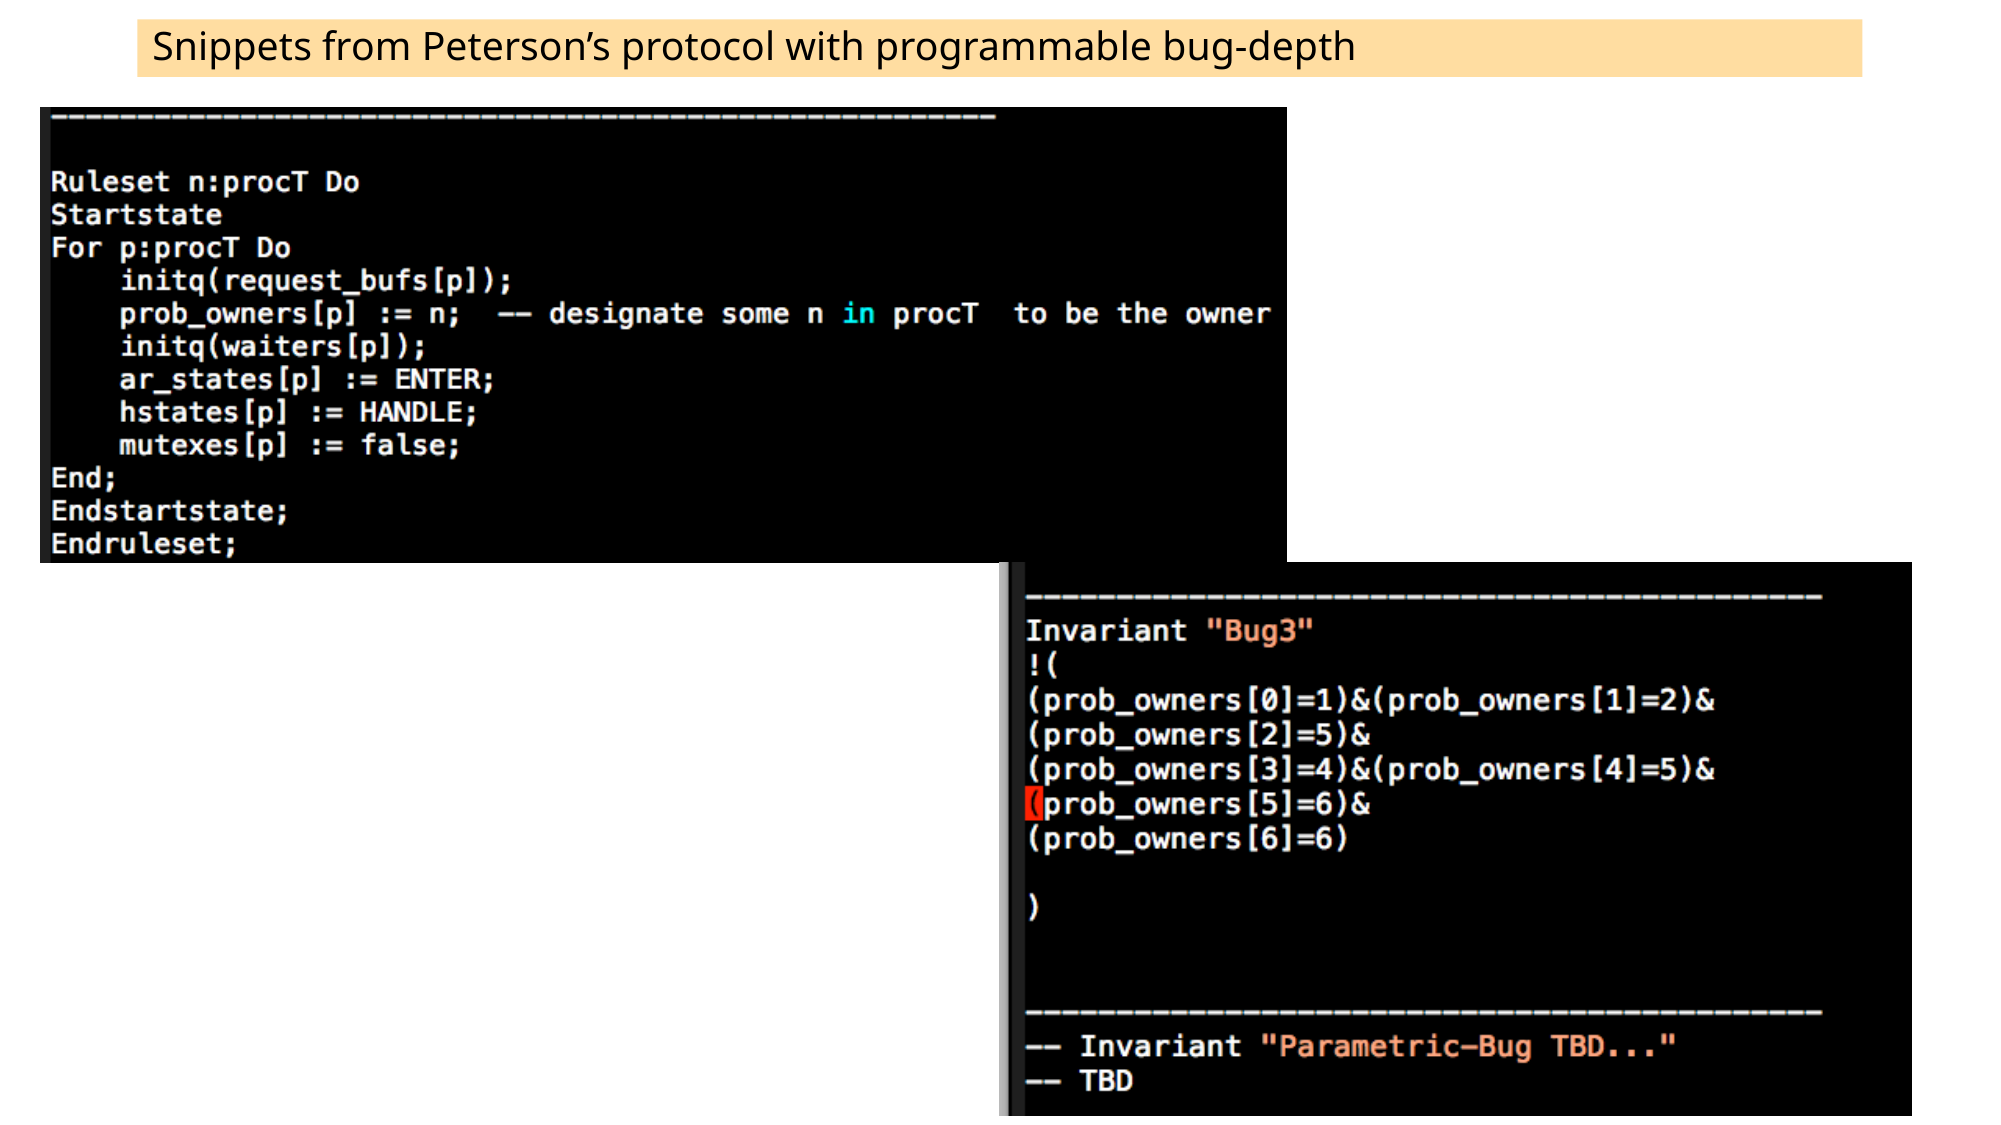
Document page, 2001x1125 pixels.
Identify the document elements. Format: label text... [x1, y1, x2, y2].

title Snippets from Peterson’s protocol with programmable bug-depth [137, 19, 1863, 77]
picture [39, 107, 1912, 1116]
